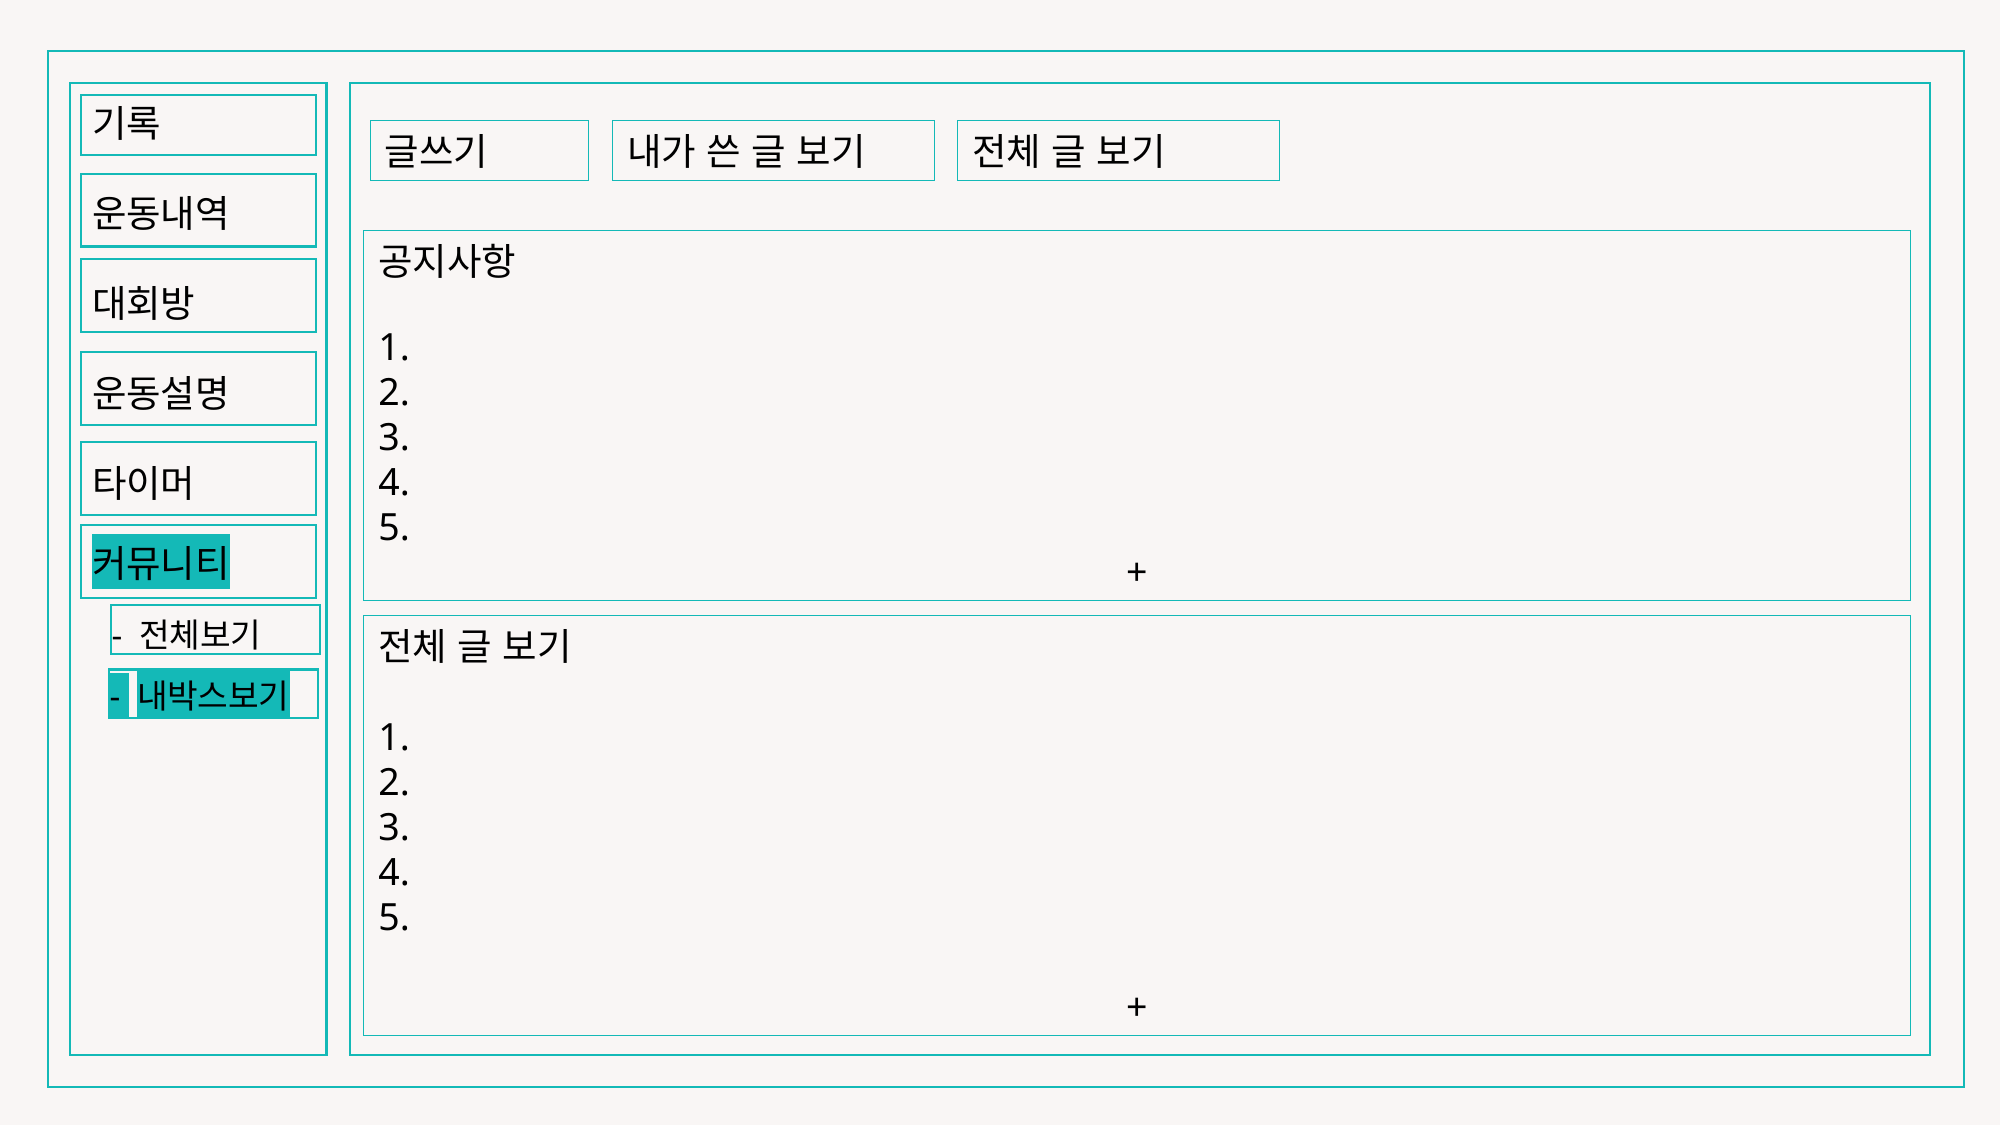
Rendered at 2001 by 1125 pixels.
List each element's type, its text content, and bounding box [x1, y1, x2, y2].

text_box 전체 글 보기 [957, 120, 1280, 181]
text_box 글쓰기 [370, 120, 589, 181]
text_box 공지사항 1. 2. 3. 4. 5. + [363, 230, 1911, 601]
text_box 기록 운동내역 대회방 운동설명 타이머 커뮤니티 - 전체보기 - 내박스보기 [77, 93, 333, 723]
text_box [47, 50, 1965, 1088]
text_box 내가 쓴 글 보기 [612, 120, 935, 181]
text_box 전체 글 보기 1. 2. 3. 4. 5. + [363, 615, 1911, 1036]
text_box [69, 82, 328, 1056]
text_box [349, 82, 1931, 1056]
